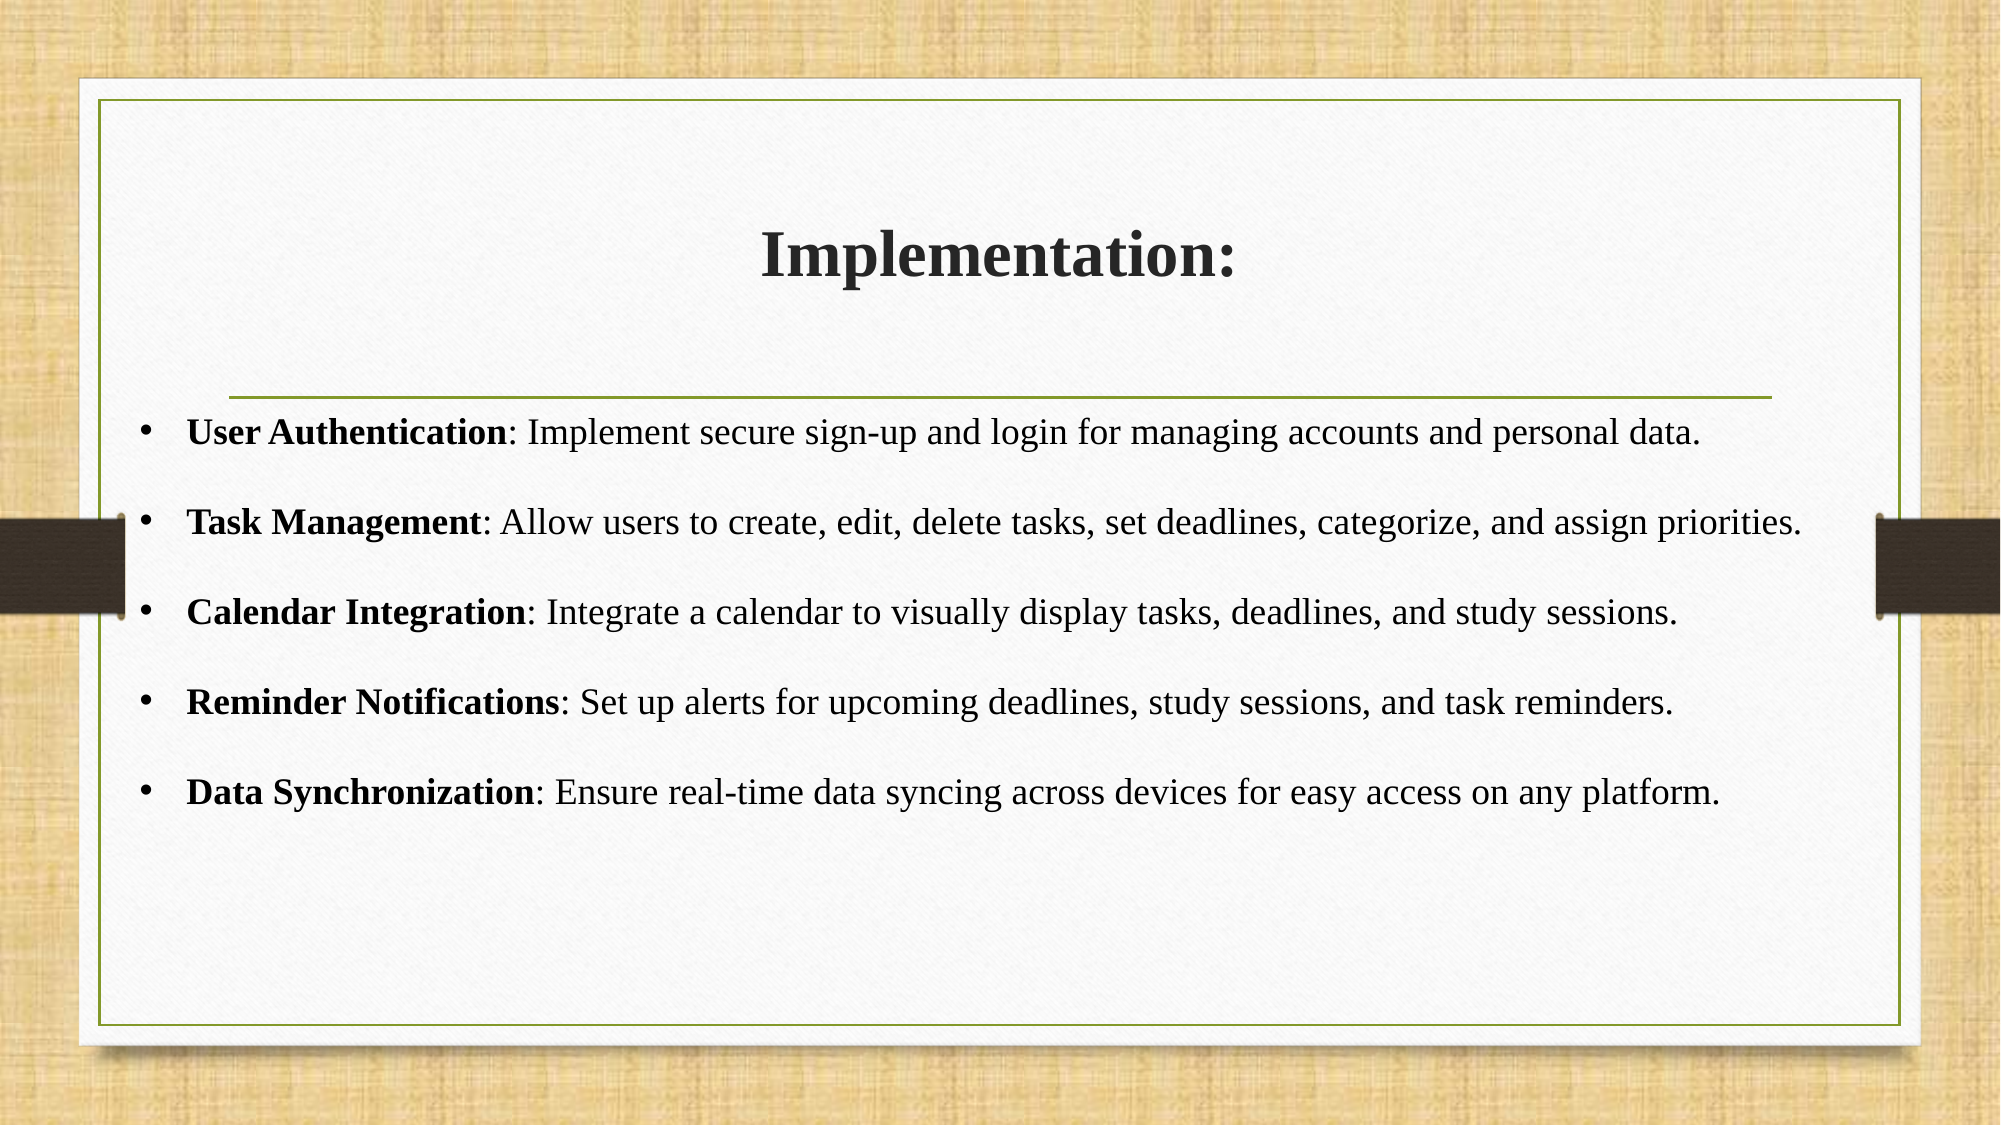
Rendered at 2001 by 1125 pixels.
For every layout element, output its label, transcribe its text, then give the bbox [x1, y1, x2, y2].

picture [0, 0, 2001, 1125]
title Implementation: [137, 101, 1863, 398]
list User Authentication: Implement secure sign-up and login for managing accounts and personal data. Task Management: Allow users to create, edit, delete tasks, set deadlines, categorize, and assign priorities. Calendar Integration: Integrate a calendar to visually display tasks, deadlines, and study sessions. Reminder Notifications: Set up alerts for upcoming deadlines, study sessions, and task reminders. Data Synchronization: Ensure real-time data syncing across devices for easy access on any platform. [124, 305, 1850, 959]
